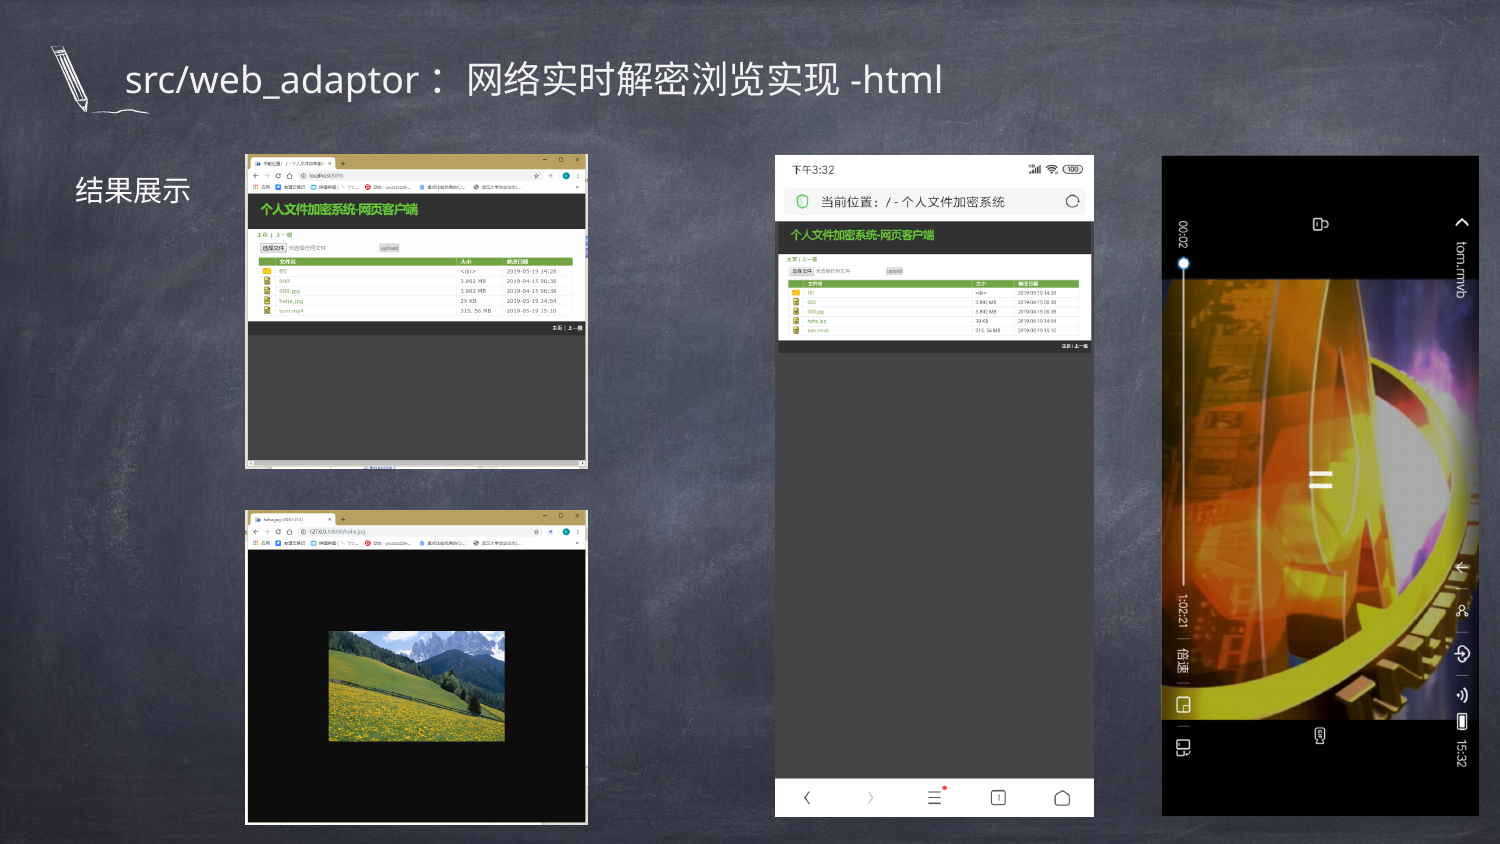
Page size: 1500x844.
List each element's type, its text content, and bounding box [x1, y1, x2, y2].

text_box 结果展示 [60, 154, 245, 215]
picture [0, 0, 1500, 844]
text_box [50, 45, 1250, 114]
